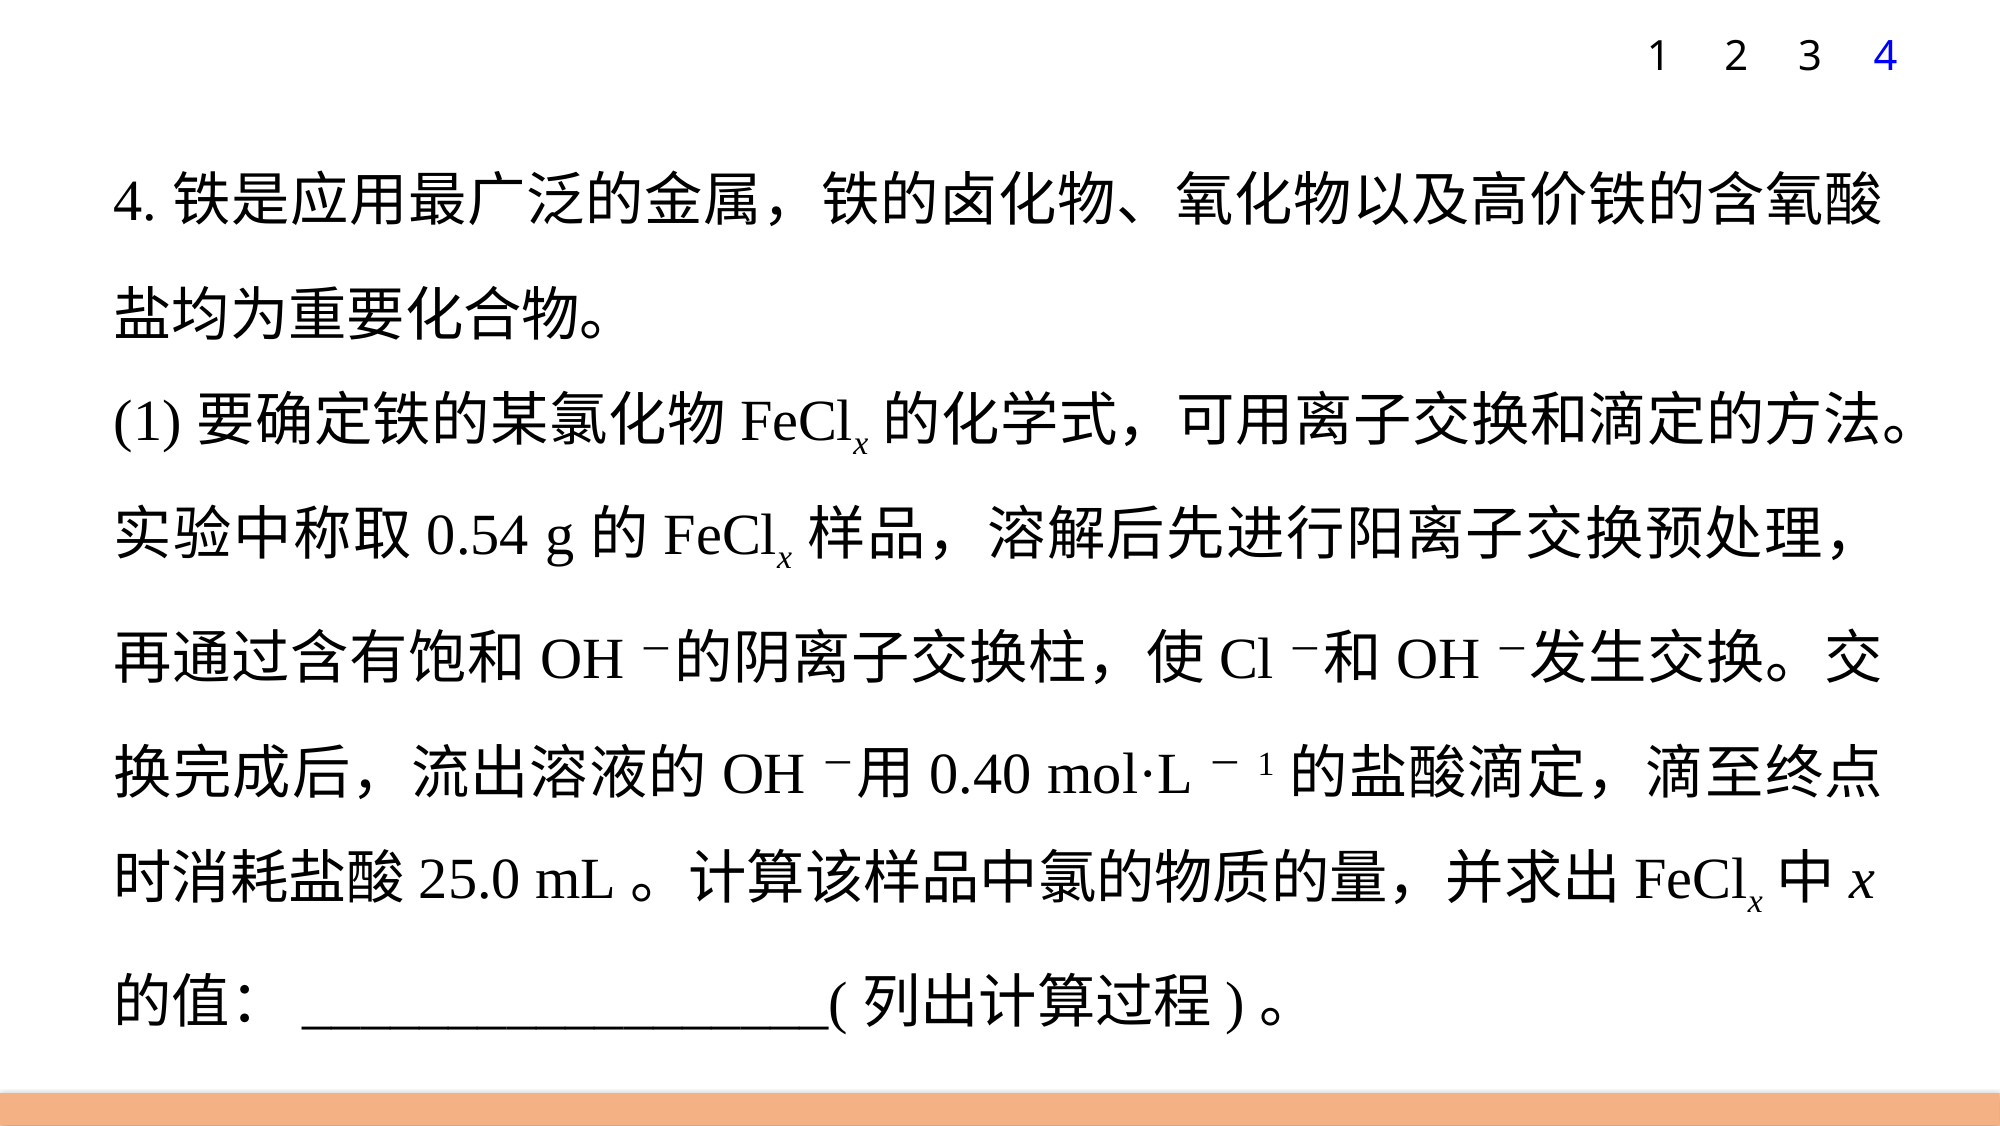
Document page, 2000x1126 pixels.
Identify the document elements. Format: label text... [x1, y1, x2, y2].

text_box 1 [1626, 6, 1692, 101]
text_box 2 [1705, 6, 1767, 101]
text_box 3 [1781, 6, 1839, 101]
text_box 4 [1852, 6, 1918, 101]
text_box [0, 1092, 2000, 1126]
text_box 4.铁是应用最广泛的金属，铁的卤化物、氧化物以及高价铁的含氧酸盐均为重要化合物。 (1)要确定铁的某氯化物FeClx的化学式，可用离子交换和滴定的方法。实验中称取0.54 g的FeClx样品，溶解后先进行阳离子交换预处理，再通过含有饱和OH－的阴离子交换柱，使Cl－和OH－发生交换。交换完成后，流出溶液的OH－用0.40 mol·L－1的盐酸滴定，滴至终点时消耗盐酸25.0 mL。计算该样品中氯的物质的量，并求出FeClx中x的值：__________________(列出计算过程)。 [98, 110, 1898, 1042]
